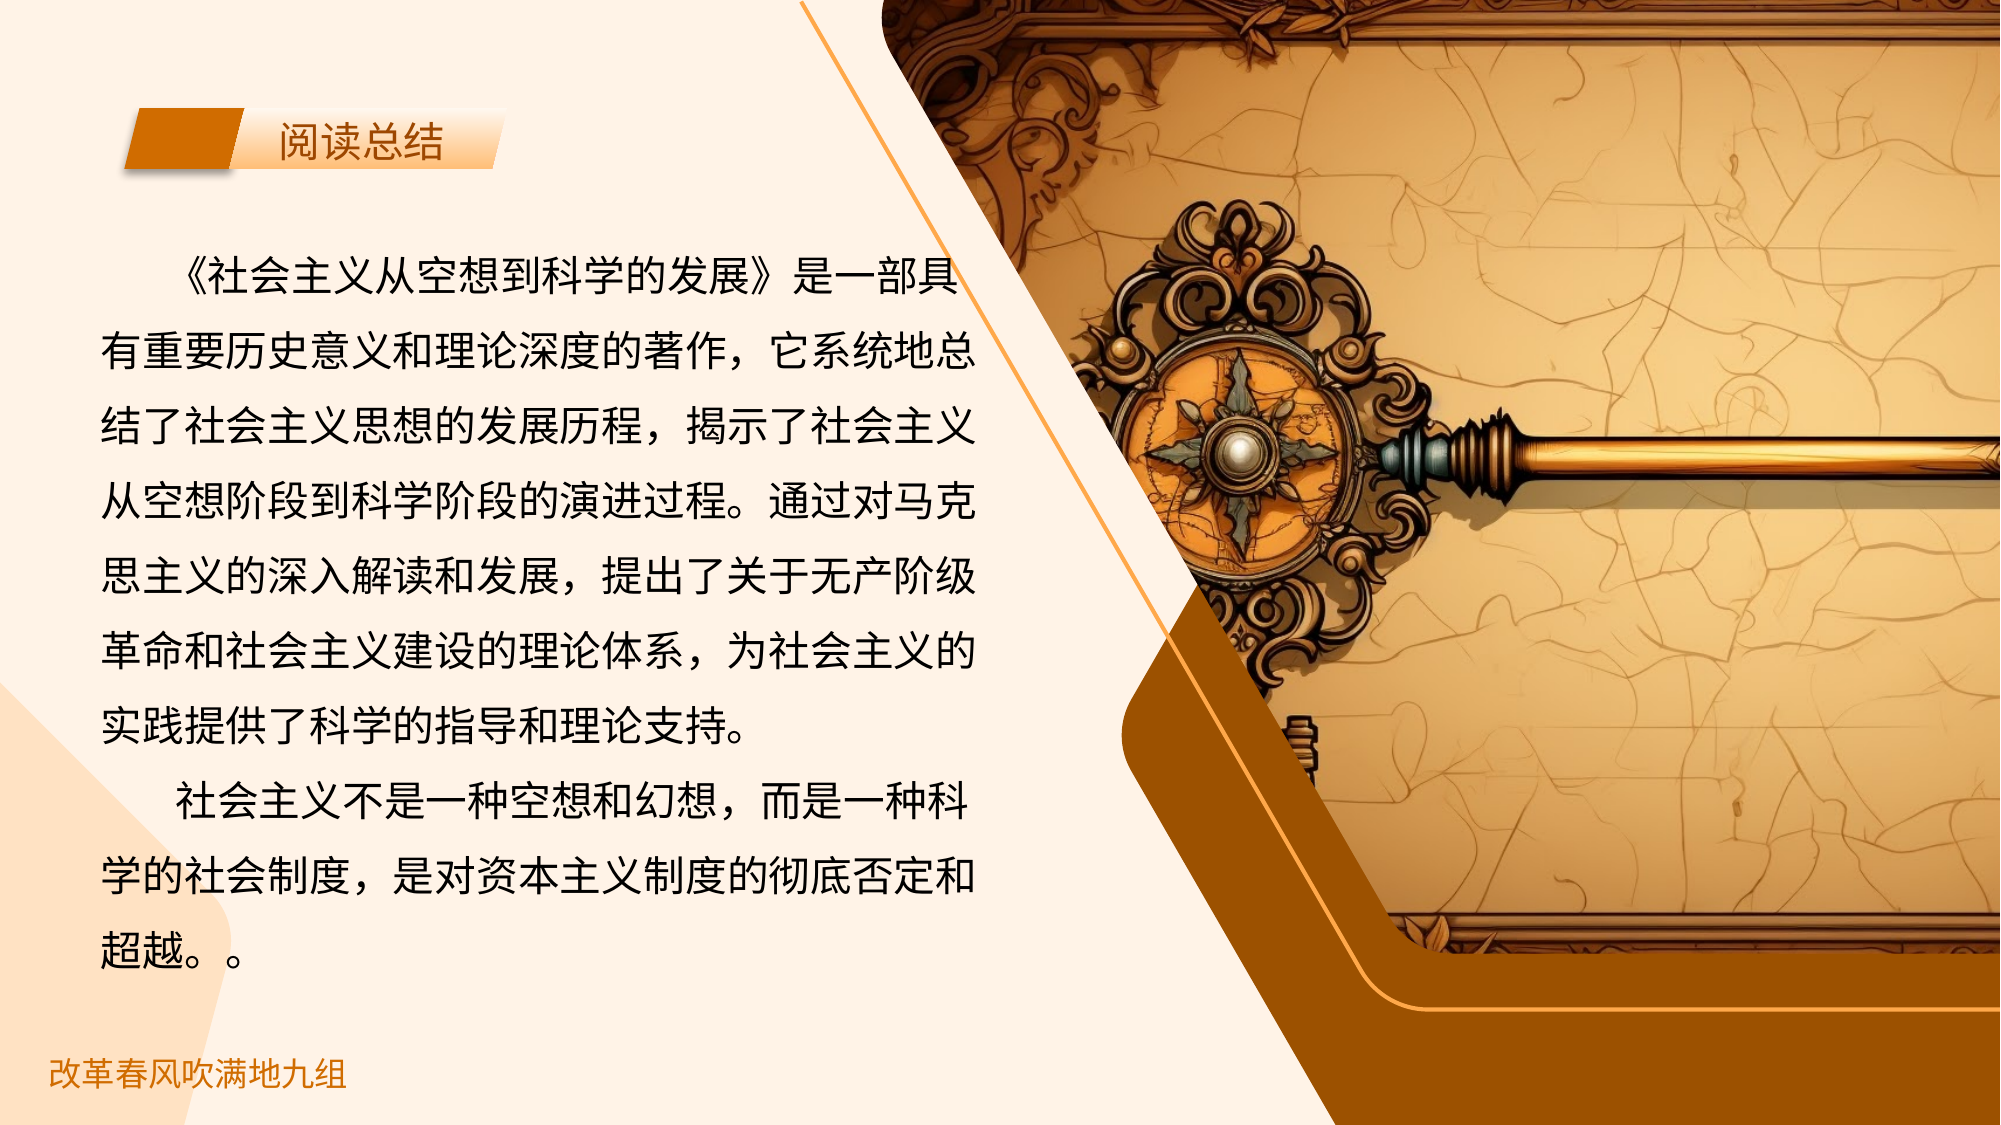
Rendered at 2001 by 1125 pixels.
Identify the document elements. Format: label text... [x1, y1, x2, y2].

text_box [124, 108, 508, 169]
text_box 阅读总结 [263, 108, 516, 173]
picture [881, 0, 2000, 954]
text_box 《社会主义从空想到科学的发展》是一部具有重要历史意义和理论深度的著作，它系统地总结了社会主义思想的发展历程，揭示了社会主义从空想阶段到科学阶段的演进过程。通过对马克思主义的深入解读和发展，提出了关于无产阶级革命和社会主义建设的理论体系，为社会主义的实践提供了科学的指导和理论支持。 社会主义不是一种空想和幻想，而是一种科学的社会制度，是对资本主义制度的彻底否定和超越。。 [85, 217, 1000, 983]
